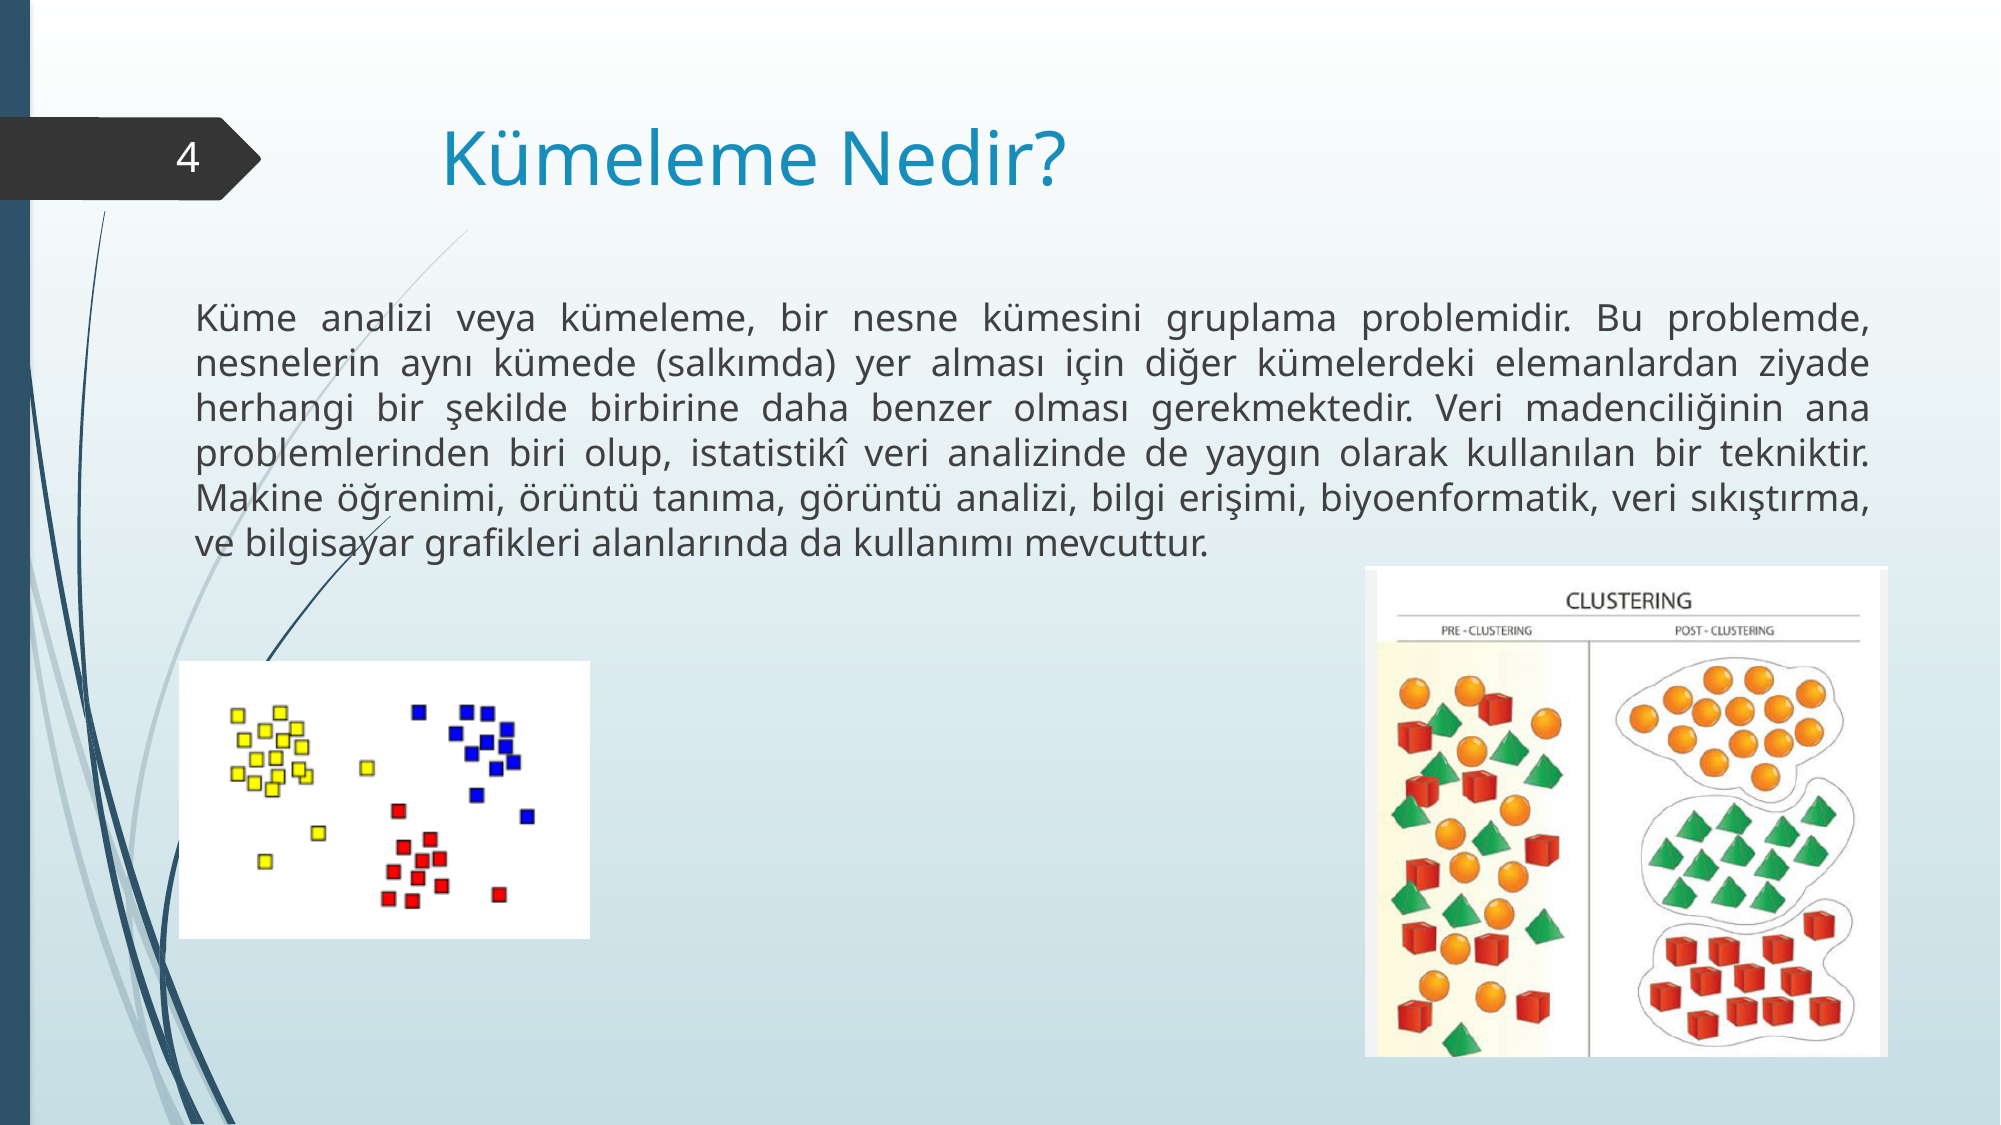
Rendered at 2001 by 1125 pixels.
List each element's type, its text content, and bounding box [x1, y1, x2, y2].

title Kümeleme Nedir? [425, 102, 1888, 286]
picture [179, 661, 590, 939]
picture [1365, 565, 1888, 1057]
list Küme analizi veya kümeleme, bir nesne kümesini gruplama problemidir. Bu problemde, nesnelerin aynı kümede (salkımda) yer alması için diğer kümelerdeki elemanlardan ziyade herhangi bir şekilde birbirine daha benzer olması gerekmektedir. Veri madenciliğinin ana problemlerinden biri olup, istatistikî veri analizinde de yaygın olarak kullanılan bir tekniktir. Makine öğrenimi, örüntü tanıma, görüntü analizi, bilgi erişimi, biyoenformatik, veri sıkıştırma, ve bilgisayar grafikleri alanlarında da kullanımı mevcuttur. [179, 286, 1888, 685]
slide_number 4 [87, 129, 216, 190]
